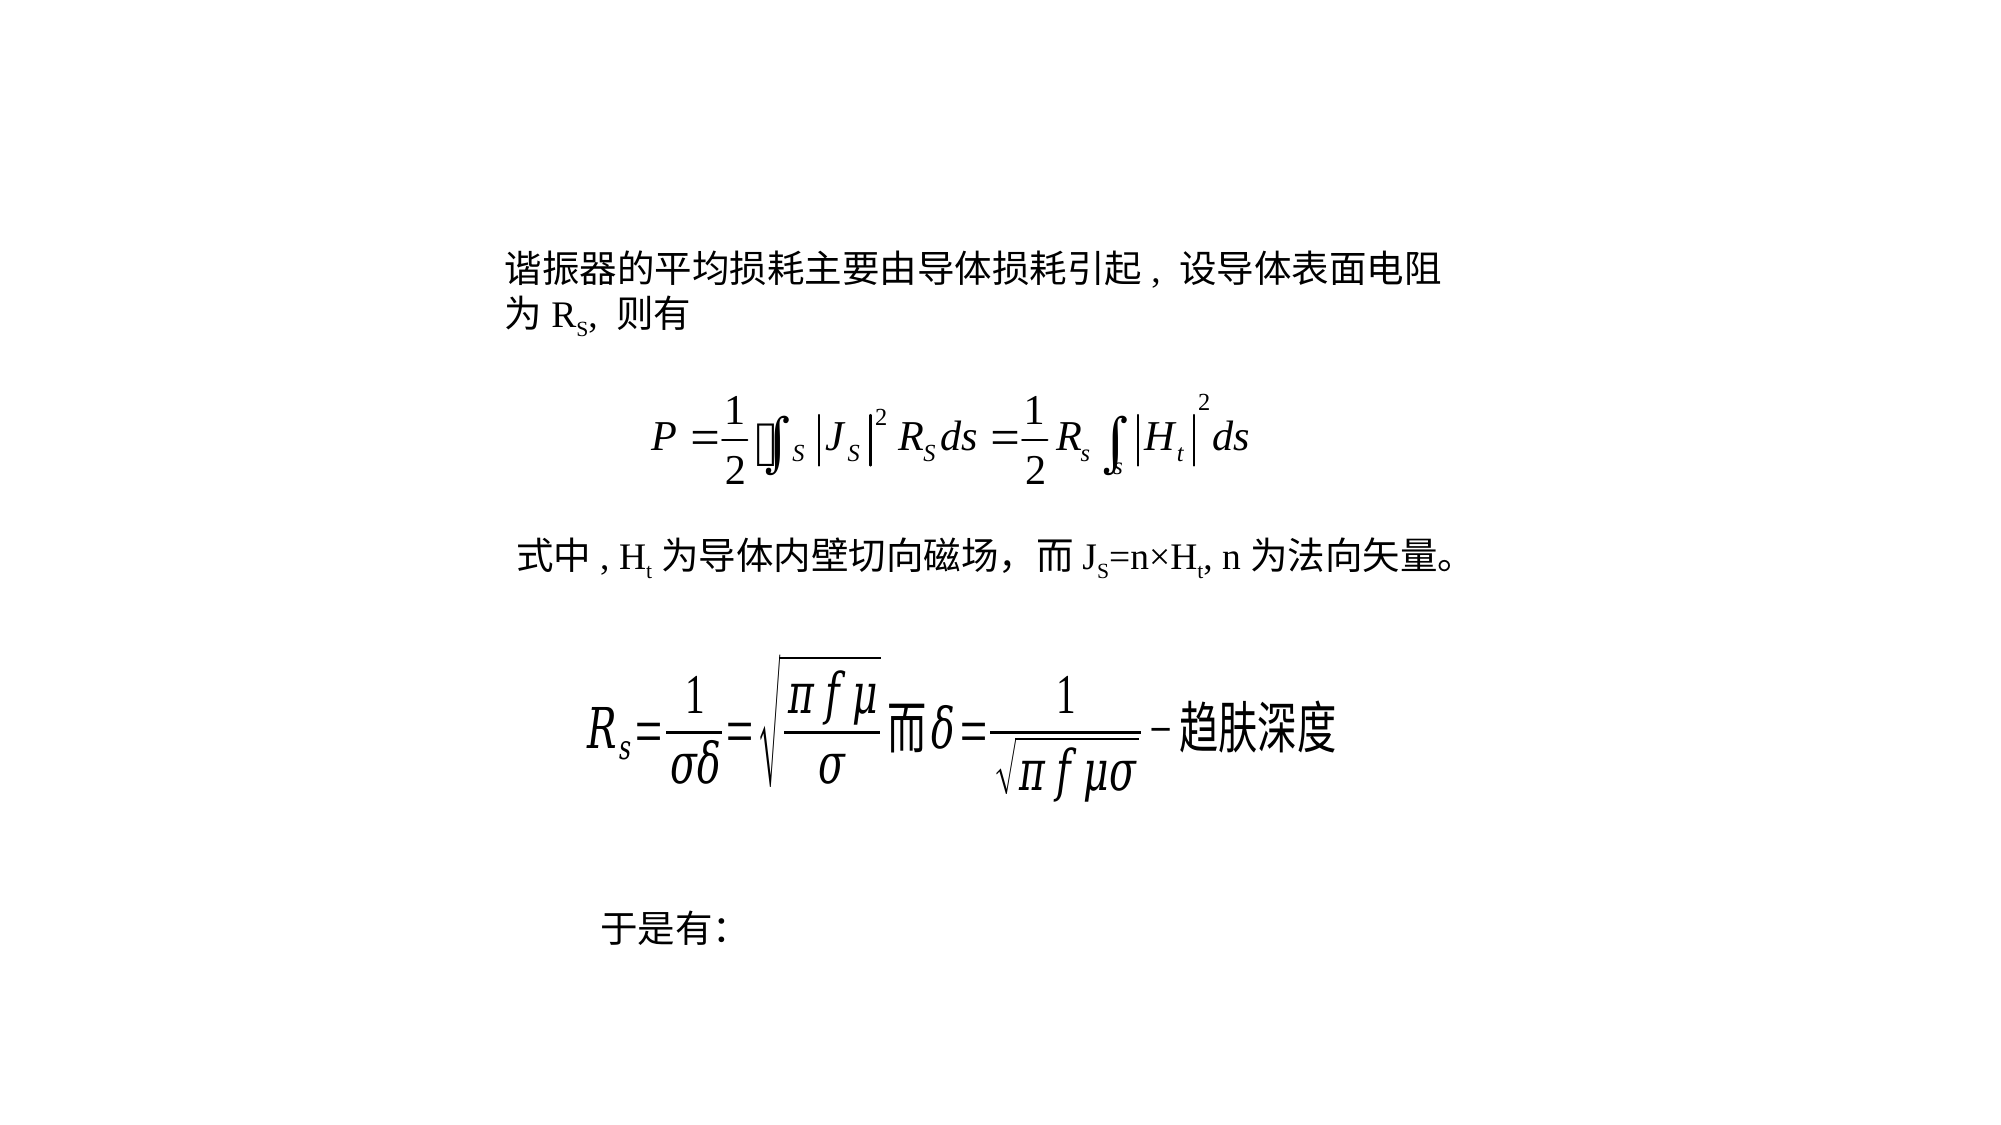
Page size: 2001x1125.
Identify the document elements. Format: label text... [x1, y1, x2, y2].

text_box 于是有： [585, 898, 766, 958]
text_box 式中, Ht为导体内壁切向磁场，而JS=n×Ht, n为法向矢量。 [501, 524, 1502, 636]
picture [644, 383, 1258, 494]
text_box 谐振器的平均损耗主要由导体损耗引起, 设导体表面电阻为RS, 则有 [490, 237, 1491, 349]
